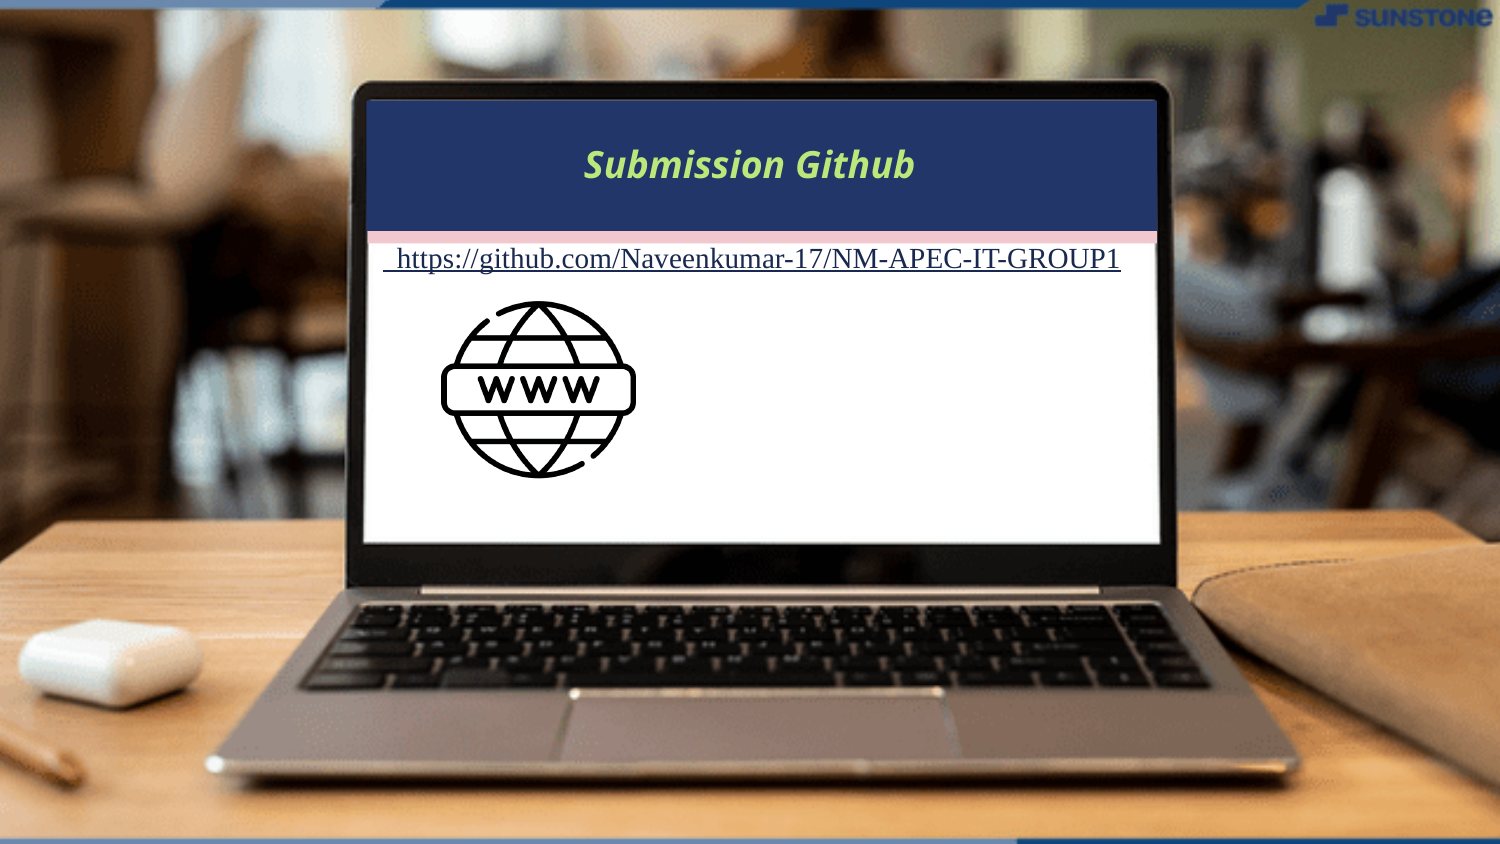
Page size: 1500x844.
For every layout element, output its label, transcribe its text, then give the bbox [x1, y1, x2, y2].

text_box https://github.com/Naveenkumar-17/NM-APEC-IT-GROUP1 [367, 232, 1168, 282]
list Submission Github [420, 126, 1080, 201]
picture [0, 0, 1500, 844]
